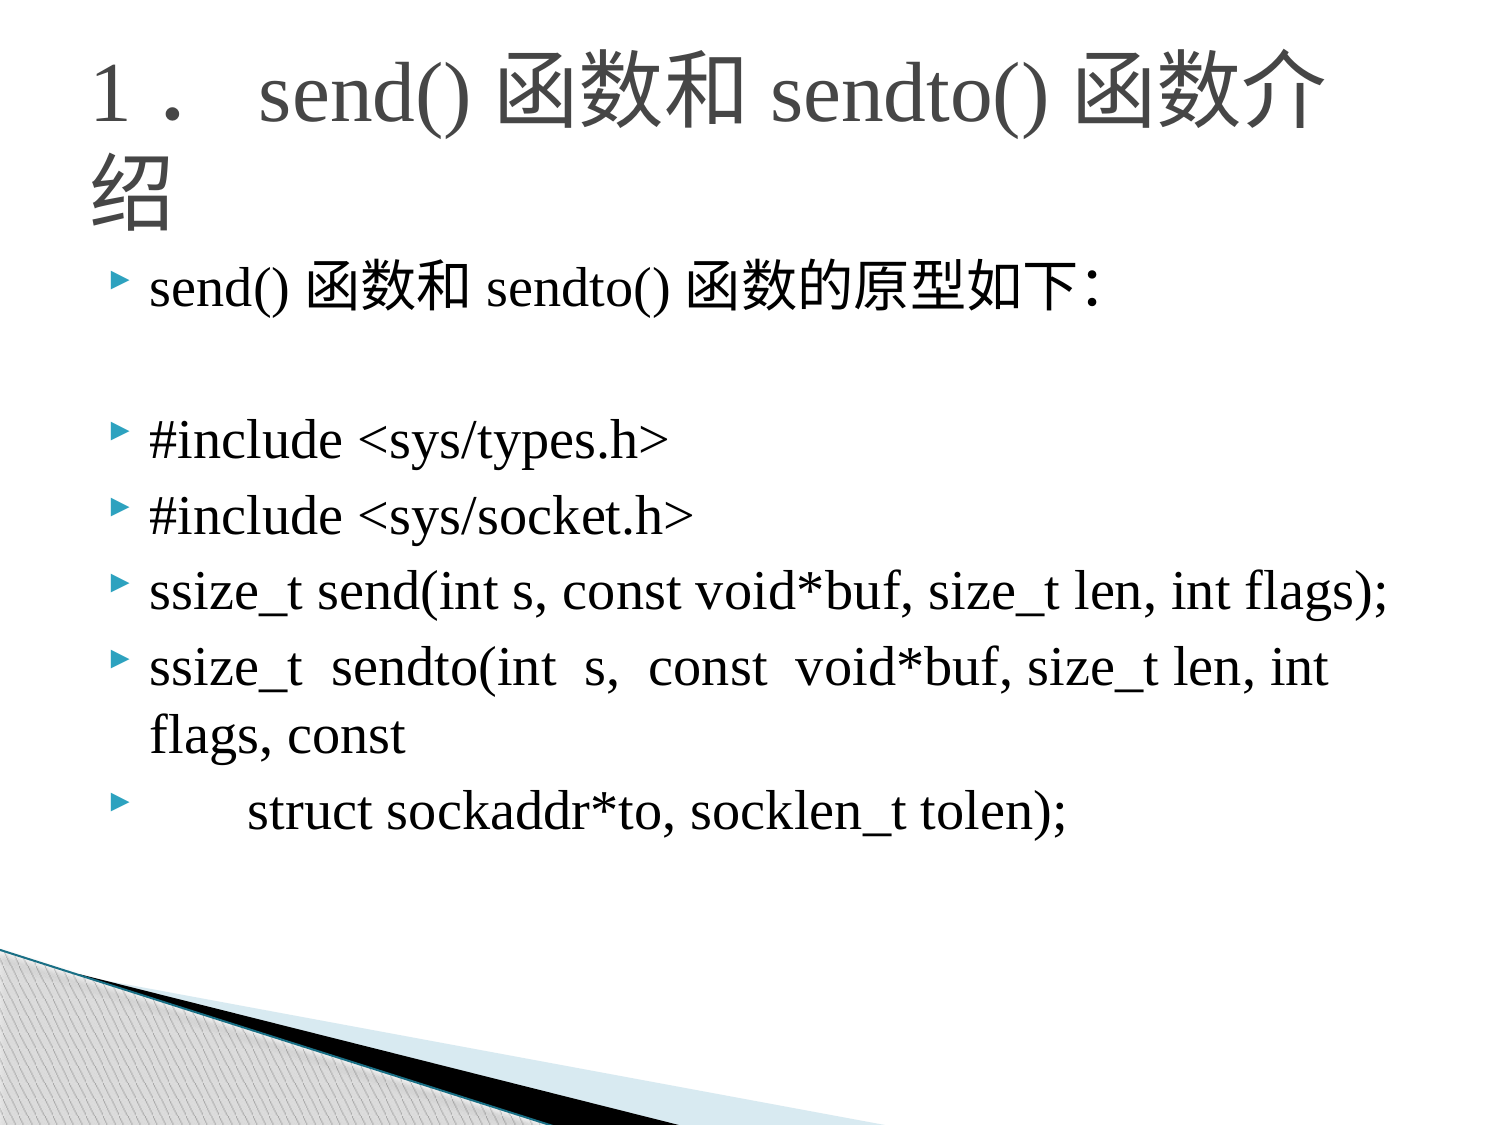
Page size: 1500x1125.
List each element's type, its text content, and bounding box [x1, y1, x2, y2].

list send()函数和sendto()函数的原型如下： #include <sys/types.h> #include <sys/socket.h> ssize_t send(int s, const void*buf, size_t len, int flags); ssize_t sendto(int s, const void*buf, size_t len, int flags, const struct sockaddr*to, socklen_t tolen); [75, 243, 1425, 986]
title 1．send()函数和sendto()函数介绍 [75, 45, 1425, 233]
